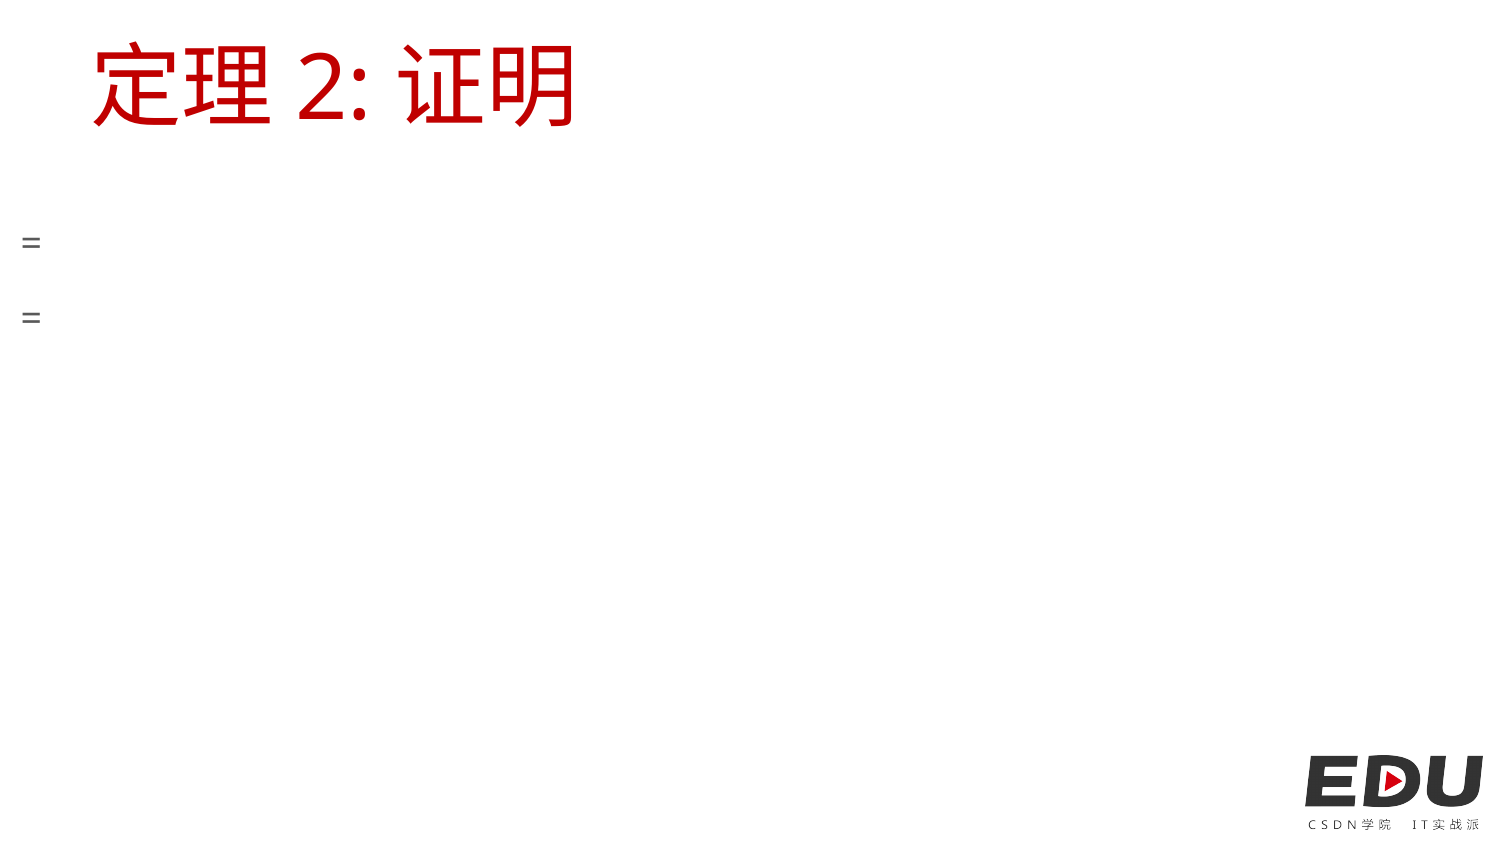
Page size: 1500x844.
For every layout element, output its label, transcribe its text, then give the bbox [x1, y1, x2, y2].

title 定理2:证明 [75, 20, 1425, 137]
picture [1305, 755, 1483, 830]
